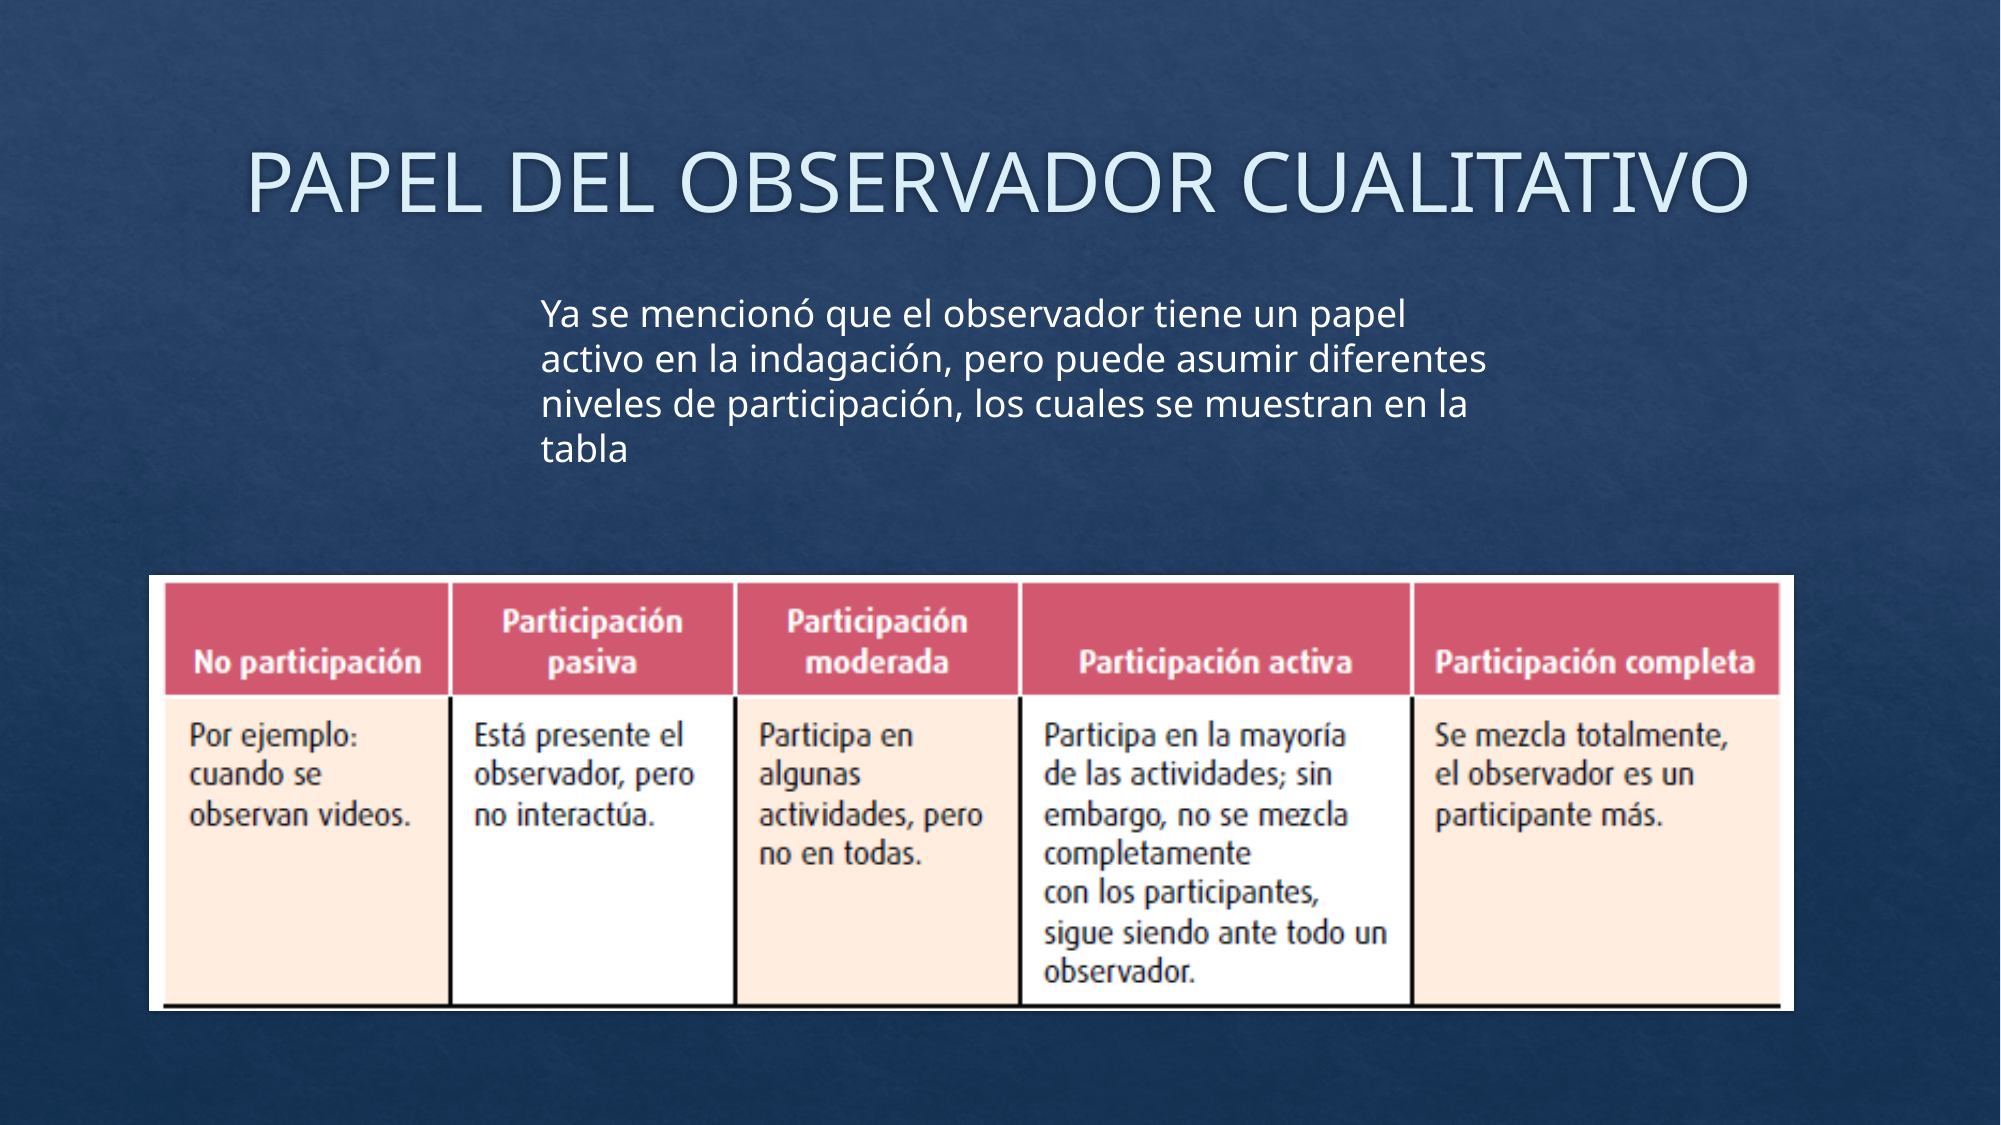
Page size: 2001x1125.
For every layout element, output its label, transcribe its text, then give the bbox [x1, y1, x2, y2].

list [149, 575, 1794, 1011]
text_box Ya se mencionó que el observador tiene un papel activo en la indagación, pero puede asumir diferentes niveles de participación, los cuales se muestran en la tabla [525, 283, 1526, 478]
title PAPEL DEL OBSERVADOR CUALITATIVO [149, 99, 1849, 260]
